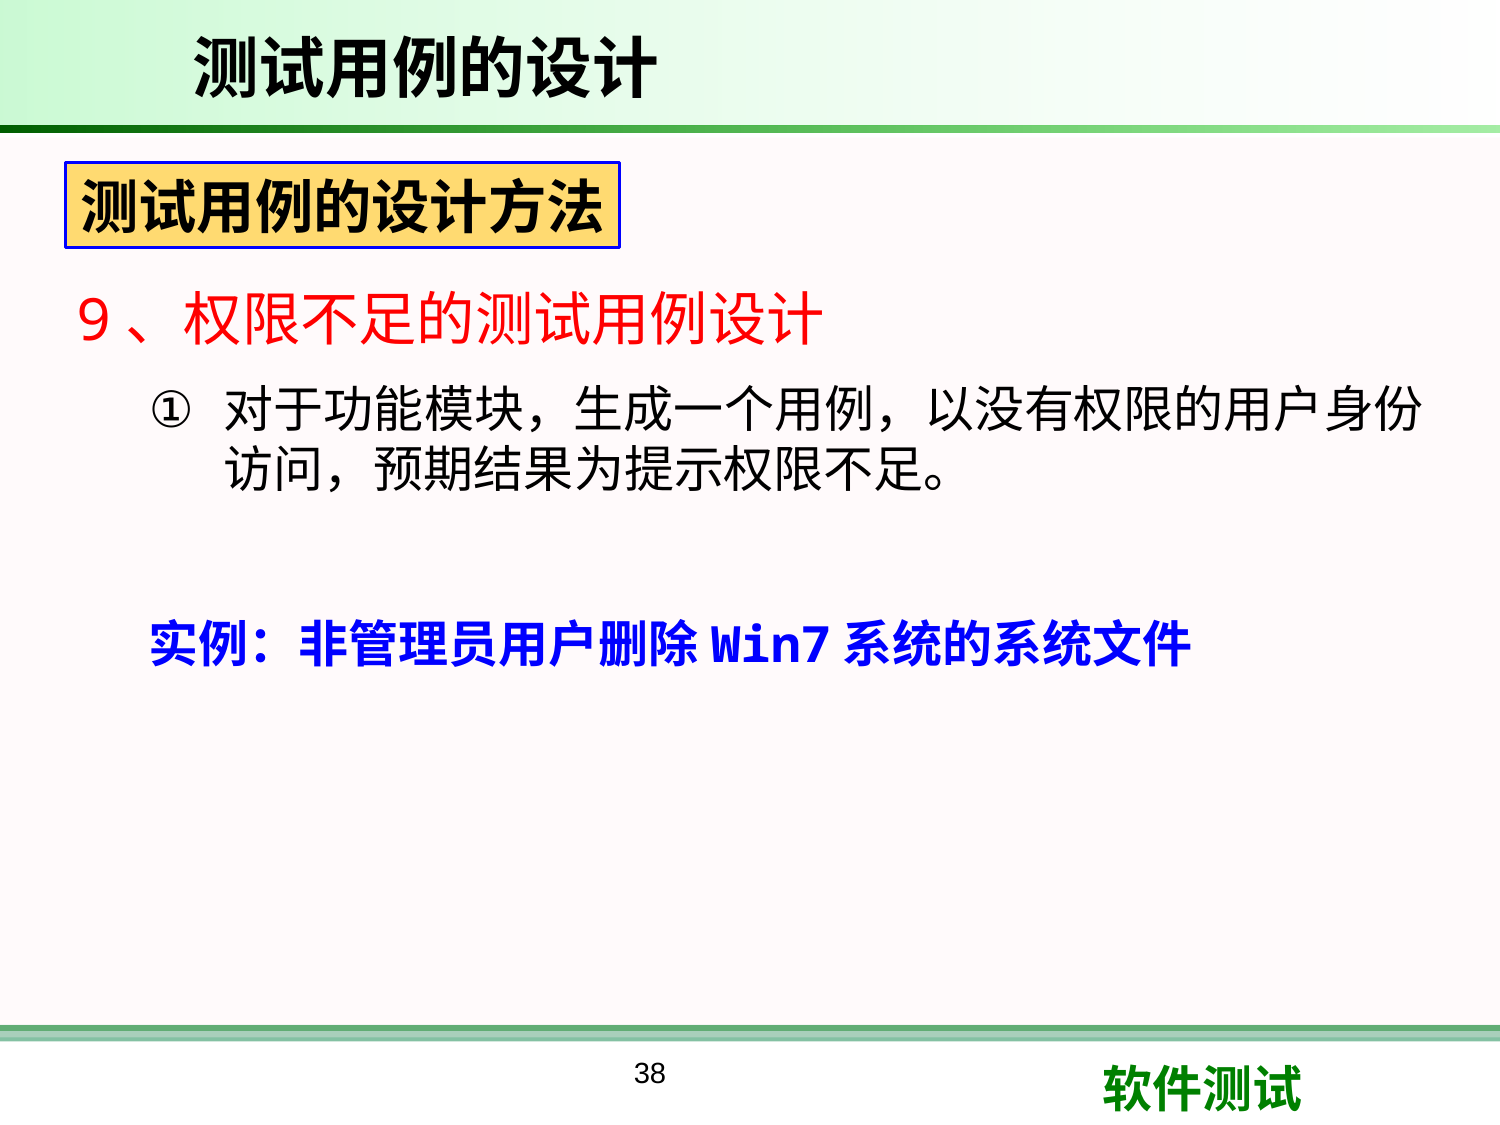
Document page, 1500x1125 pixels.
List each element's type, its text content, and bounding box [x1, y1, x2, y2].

list 9、权限不足的测试用例设计 对于功能模块，生成一个用例，以没有权限的用户身份访问，预期结果为提示权限不足。 实例：非管理员用户删除Win7系统的系统文件 [58, 274, 1463, 1001]
title 测试用例的设计 [176, 12, 1223, 119]
footer 38 [412, 1046, 888, 1125]
text_box 测试用例的设计方法 [65, 162, 620, 248]
